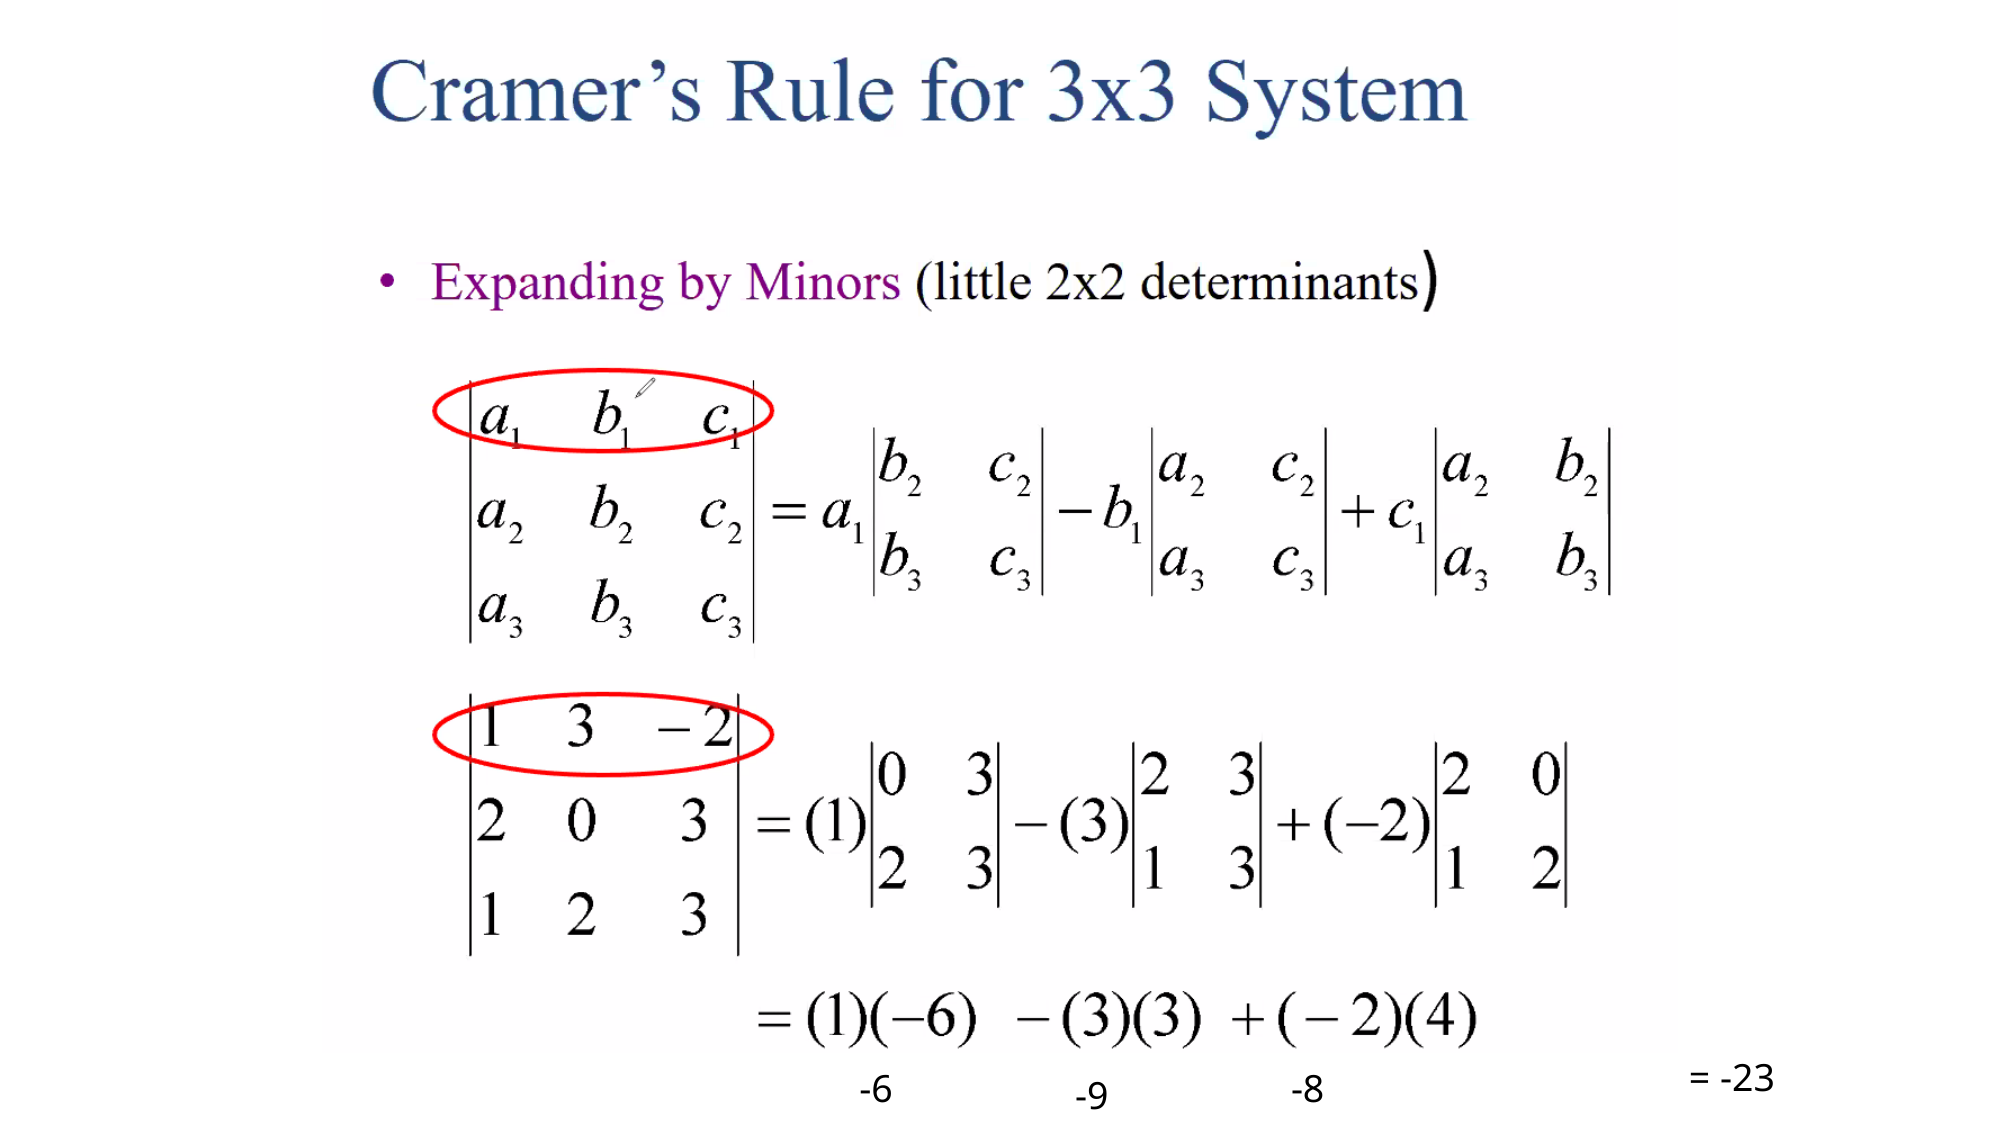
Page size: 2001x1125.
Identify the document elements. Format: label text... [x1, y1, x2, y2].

text_box = -23 [1674, 1046, 1790, 1107]
picture [322, 0, 1678, 1054]
text_box -8 [1276, 1057, 1340, 1118]
text_box -6 [844, 1057, 908, 1118]
text_box -9 [1060, 1064, 1124, 1125]
